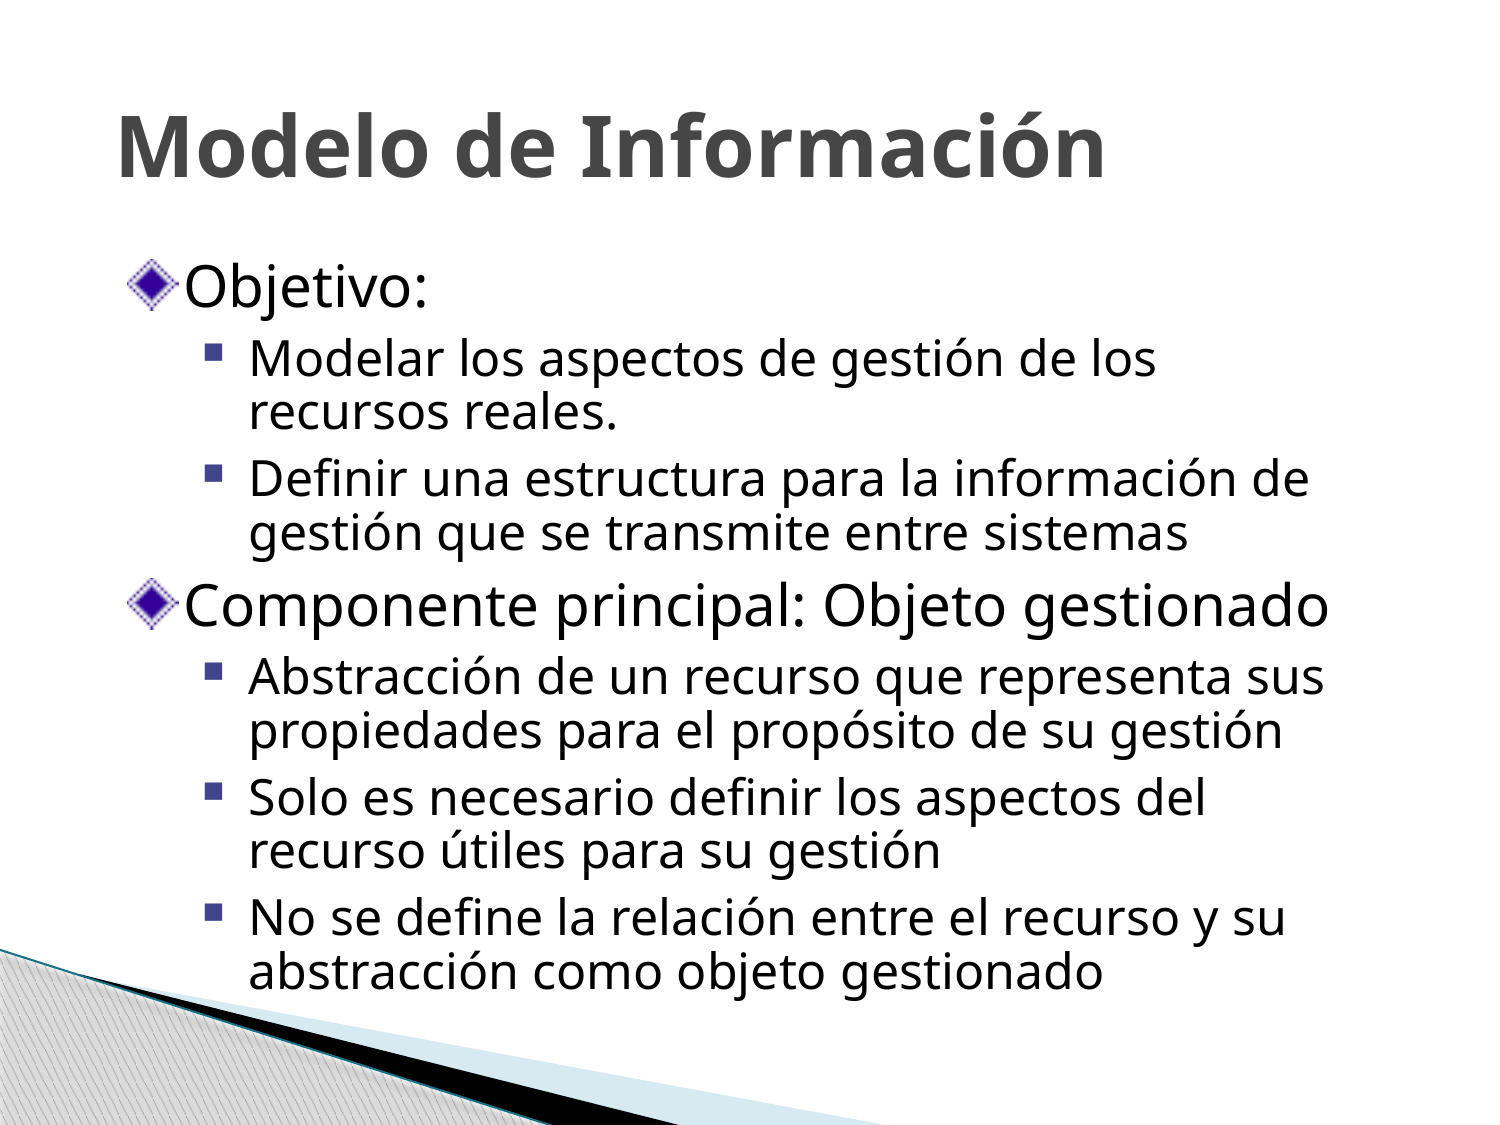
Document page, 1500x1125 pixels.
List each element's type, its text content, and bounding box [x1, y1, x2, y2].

picture [127, 259, 179, 311]
title Modelo de Información [99, 50, 1375, 238]
picture [127, 578, 179, 630]
text_box [0, 953, 112, 990]
list Objetivo: Modelar los aspectos de gestión de los recursos reales. Definir una estructura para la información de gestión que se transmite entre sistemas Componente principal: Objeto gestionado Abstracción de un recurso que representa sus propiedades para el propósito de su gestión Solo es necesario definir los aspectos del recurso útiles para su gestión No se define la relación entre el recurso y su abstracción como objeto gestionado [112, 249, 1388, 1125]
